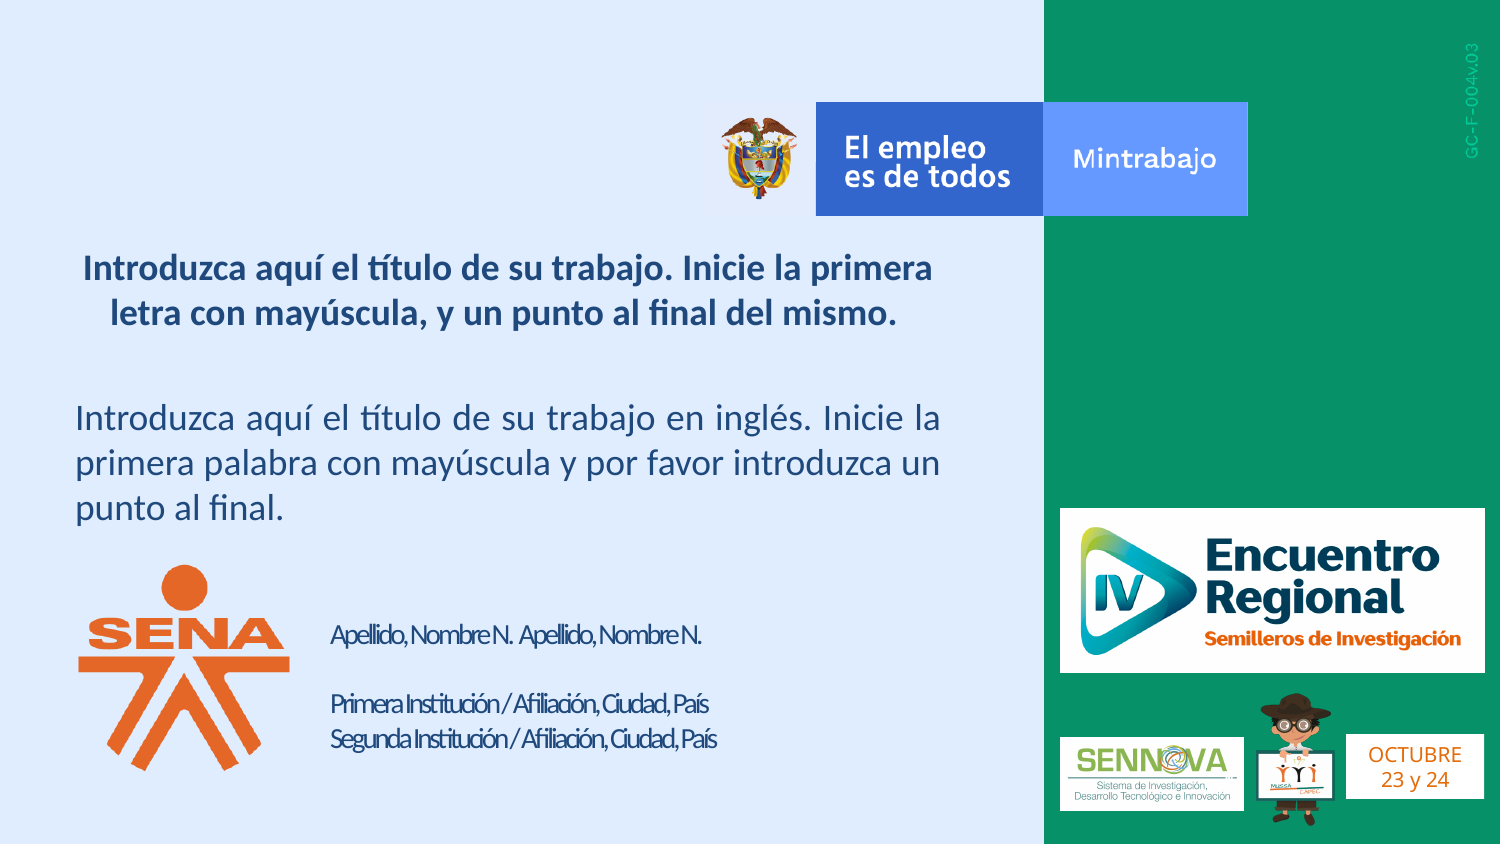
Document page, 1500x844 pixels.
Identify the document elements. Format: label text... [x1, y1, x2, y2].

text_box Apellido, Nombre N. Apellido, Nombre N. Primera Institución / Afiliación, Ciudad, País Segunda Institución / Afiliación, Ciudad, País [315, 607, 1003, 763]
text_box OCTUBRE 23 y 24 [1346, 734, 1485, 799]
text_box Introduzca aquí el título de su trabajo. Inicie la primera letra con mayúscula, y un punto al final del mismo. Introduzca aquí el título de su trabajo en inglés. Inicie la primera palabra con mayúscula y por favor introduzca un punto al final. [60, 235, 957, 540]
picture [0, 0, 1500, 844]
